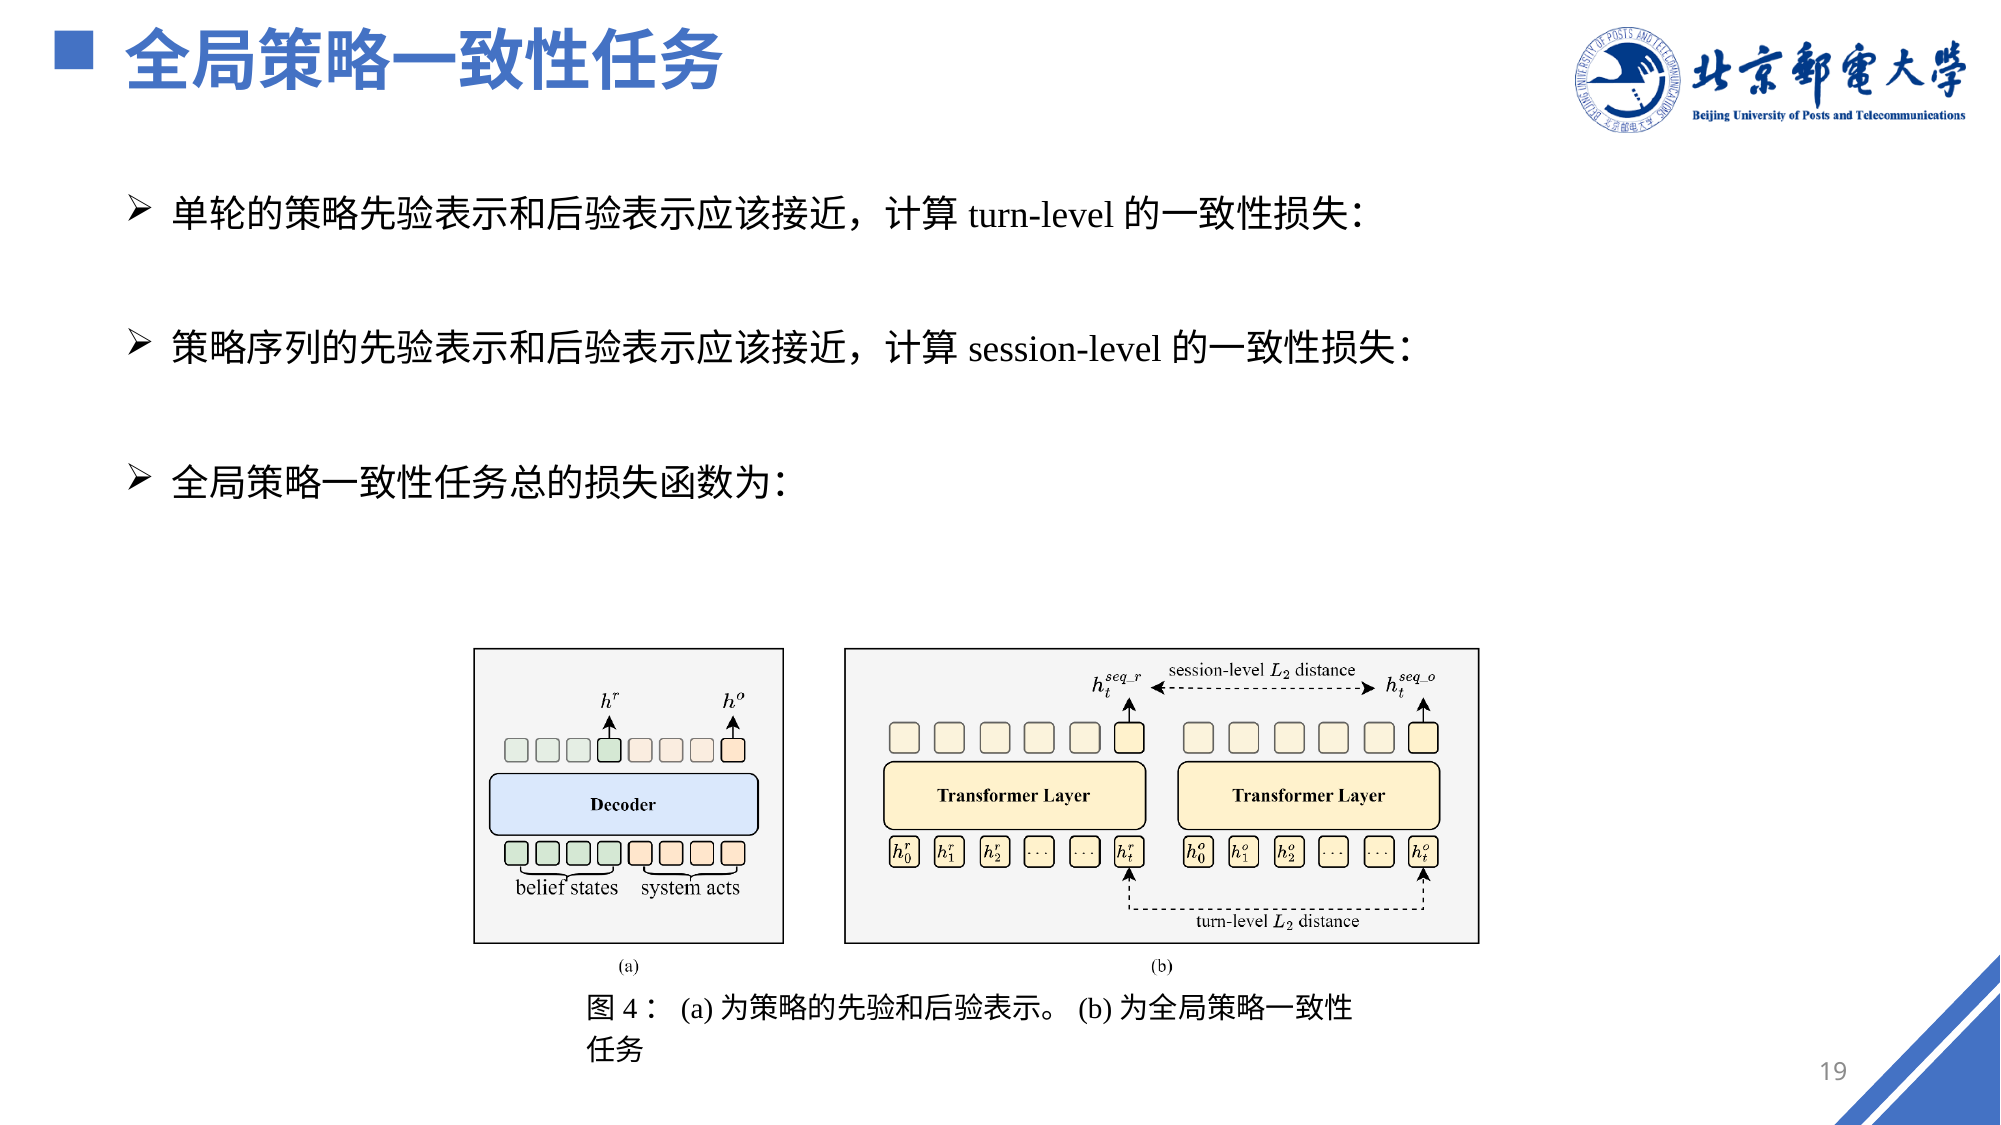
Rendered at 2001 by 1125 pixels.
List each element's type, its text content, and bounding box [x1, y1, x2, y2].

picture [1575, 27, 1966, 133]
text_box 全局策略一致性任务 [34, 10, 1618, 106]
slide_number 19 [1412, 1042, 1832, 1103]
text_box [1832, 957, 2000, 1123]
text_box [473, 632, 1482, 1029]
